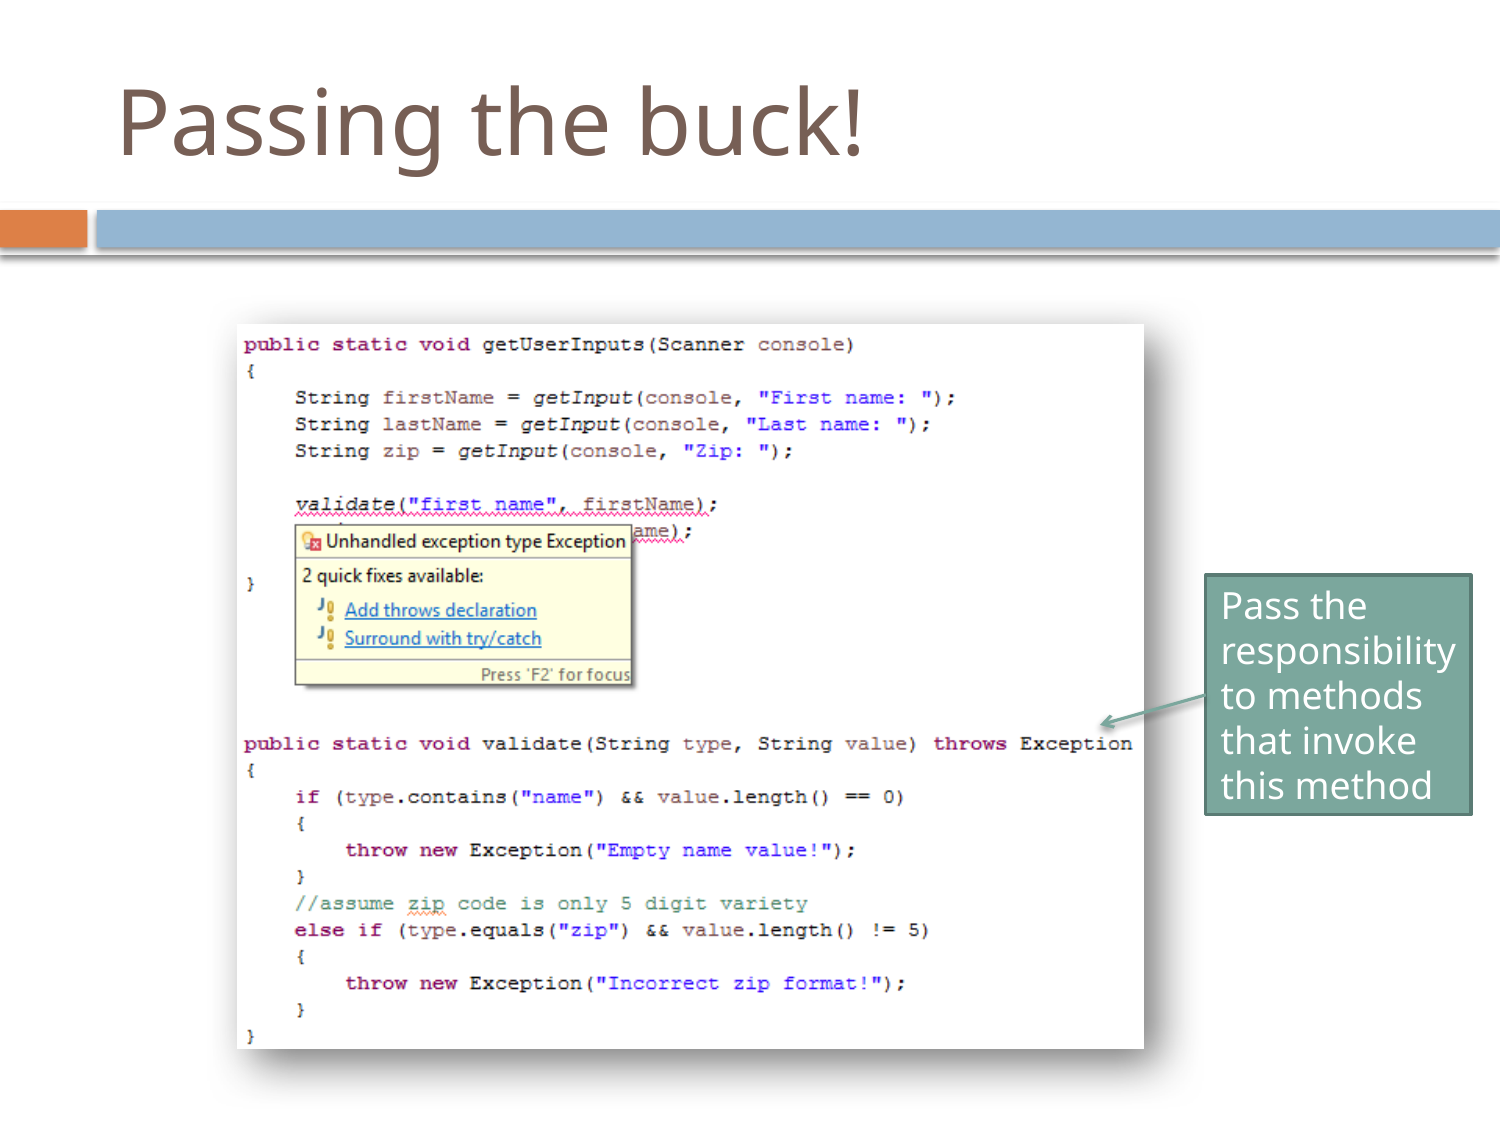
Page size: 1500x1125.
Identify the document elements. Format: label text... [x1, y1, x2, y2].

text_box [1099, 695, 1226, 726]
text_box Pass the responsibility to methods that invoke this method [1204, 573, 1473, 816]
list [237, 324, 1145, 1049]
title Passing the buck! [100, 37, 1438, 200]
